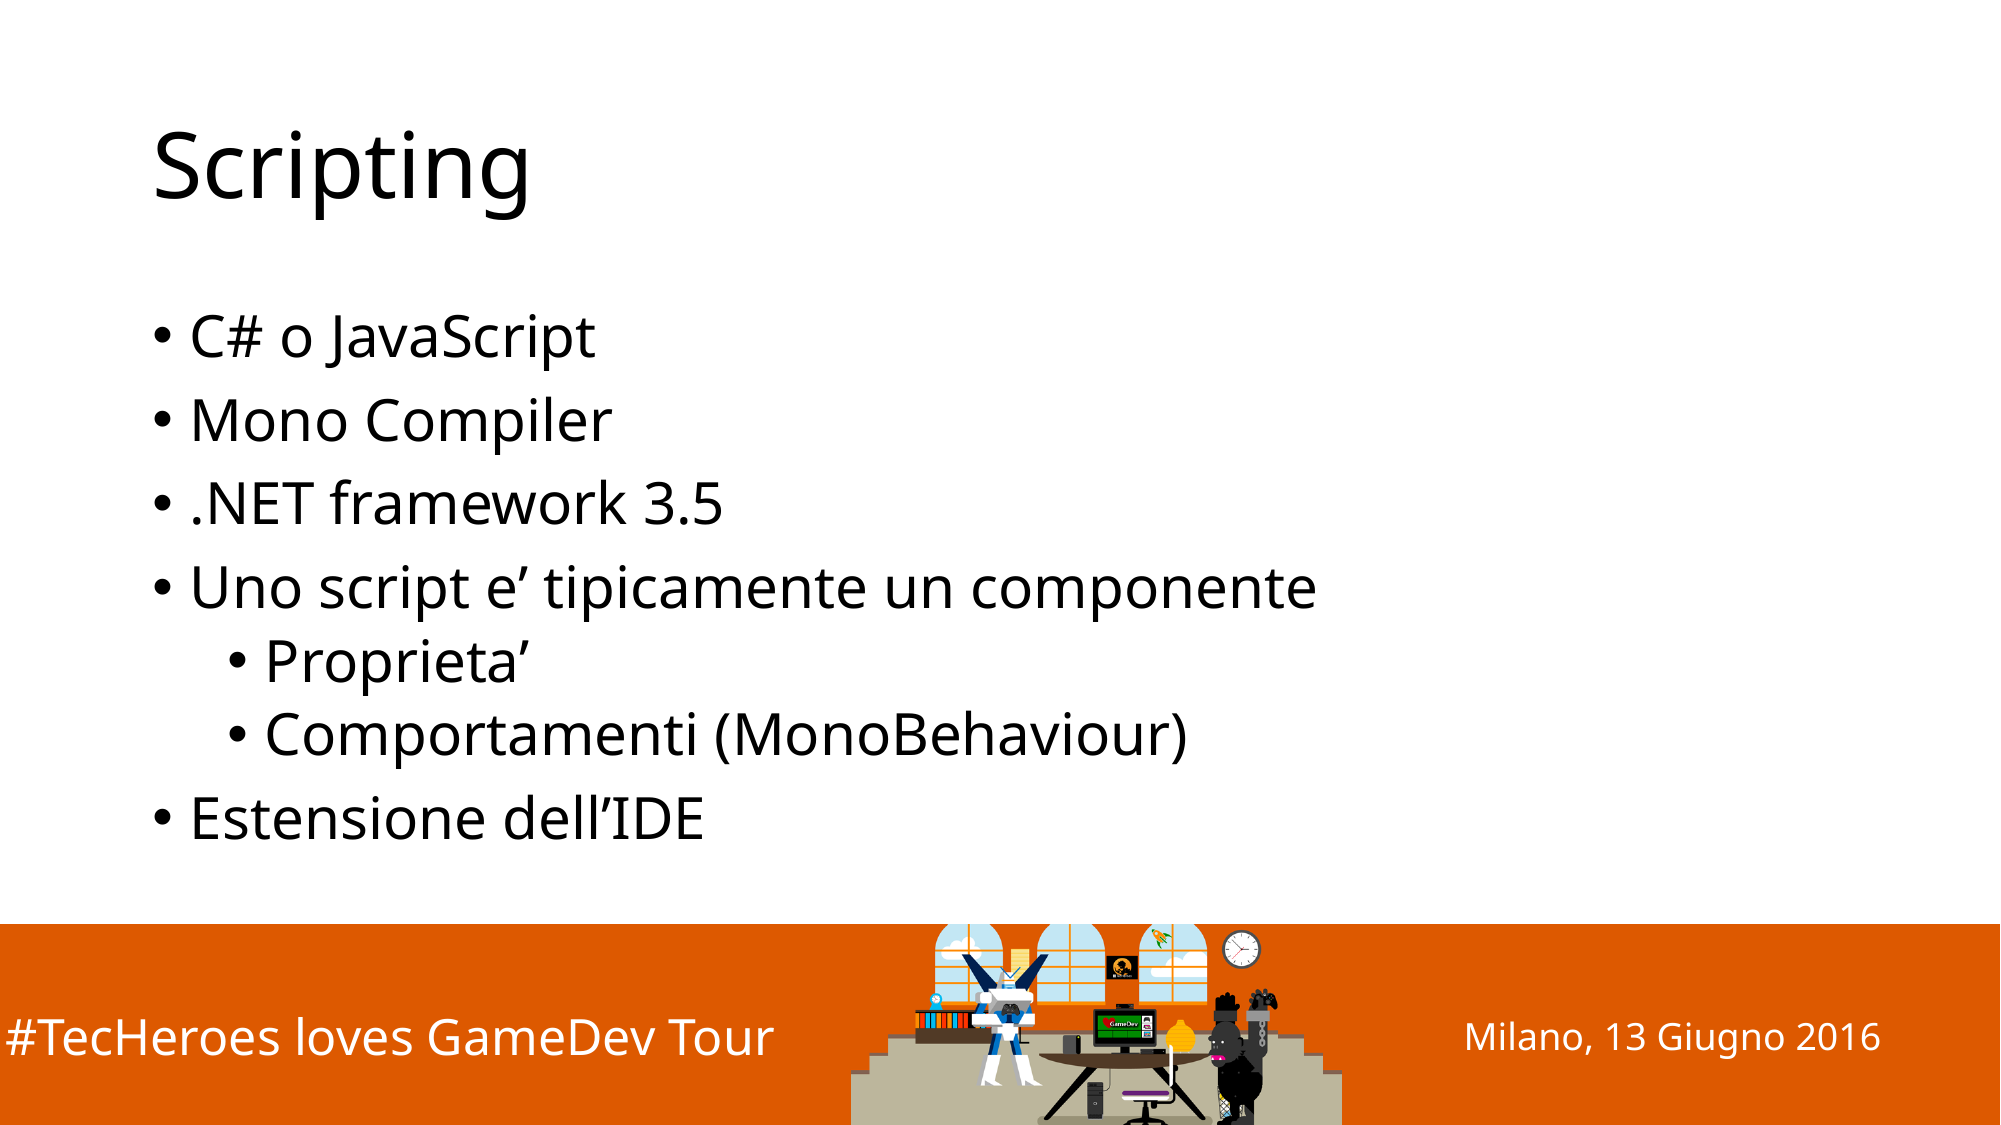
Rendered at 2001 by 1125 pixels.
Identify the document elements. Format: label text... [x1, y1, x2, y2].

list C# o JavaScript Mono Compiler .NET framework 3.5 Uno script e’ tipicamente un componente Proprieta’ Comportamenti (MonoBehaviour) Estensione dell’IDE [137, 299, 1863, 892]
picture [0, 924, 2000, 1125]
title Scripting [137, 59, 1863, 278]
